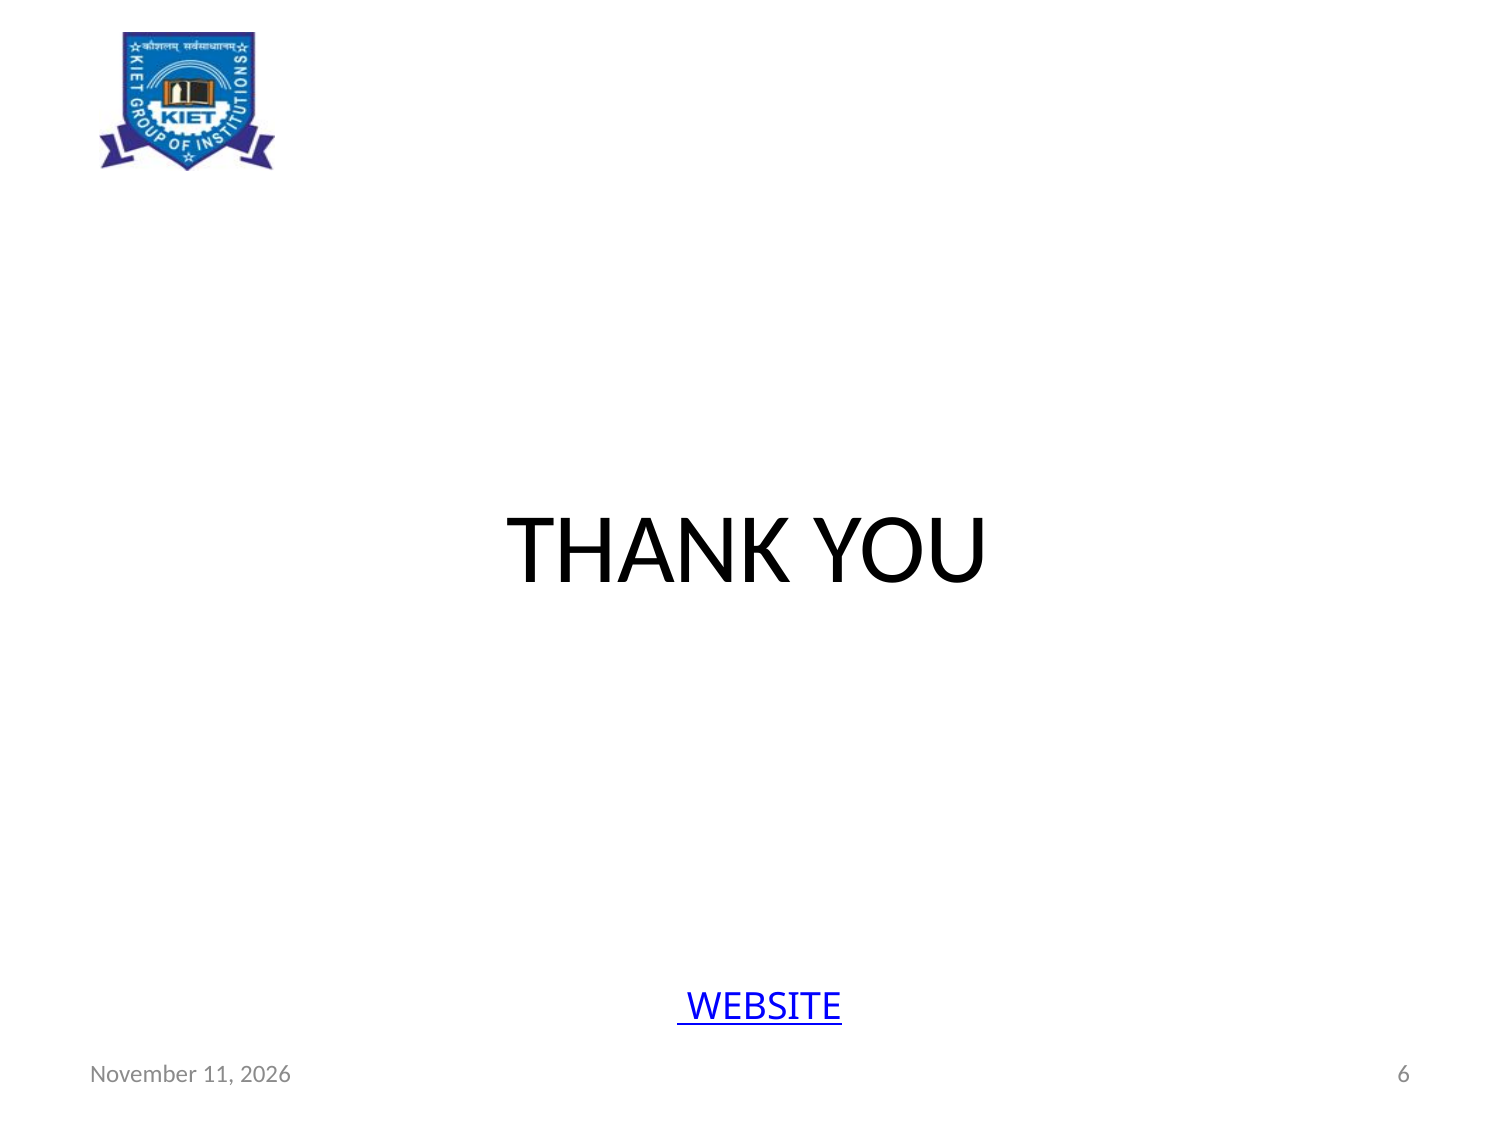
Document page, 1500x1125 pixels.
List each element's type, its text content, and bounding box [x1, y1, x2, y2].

slide_number 6 [1074, 1042, 1425, 1103]
picture [99, 32, 276, 171]
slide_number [75, 1042, 425, 1103]
text_box WEBSITE [662, 974, 900, 1041]
list THANK YOU [73, 474, 1424, 675]
